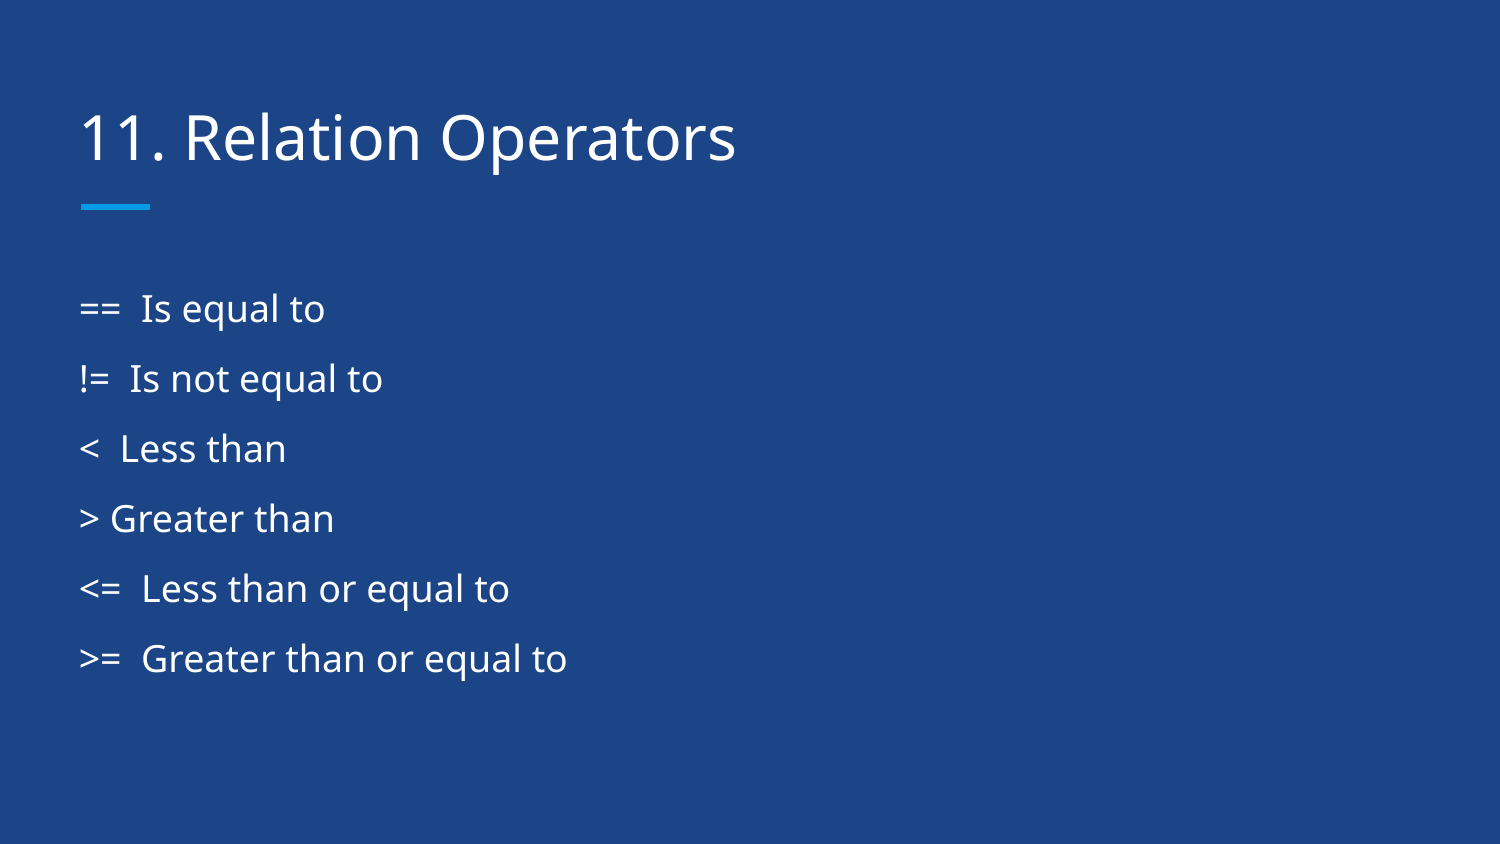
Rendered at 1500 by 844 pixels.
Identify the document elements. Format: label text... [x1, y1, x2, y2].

list == Is equal to != Is not equal to < Less than > Greater than <= Less than or equal to >= Greater than or equal to [63, 244, 1437, 750]
title 11. Relation Operators [63, 75, 1437, 188]
